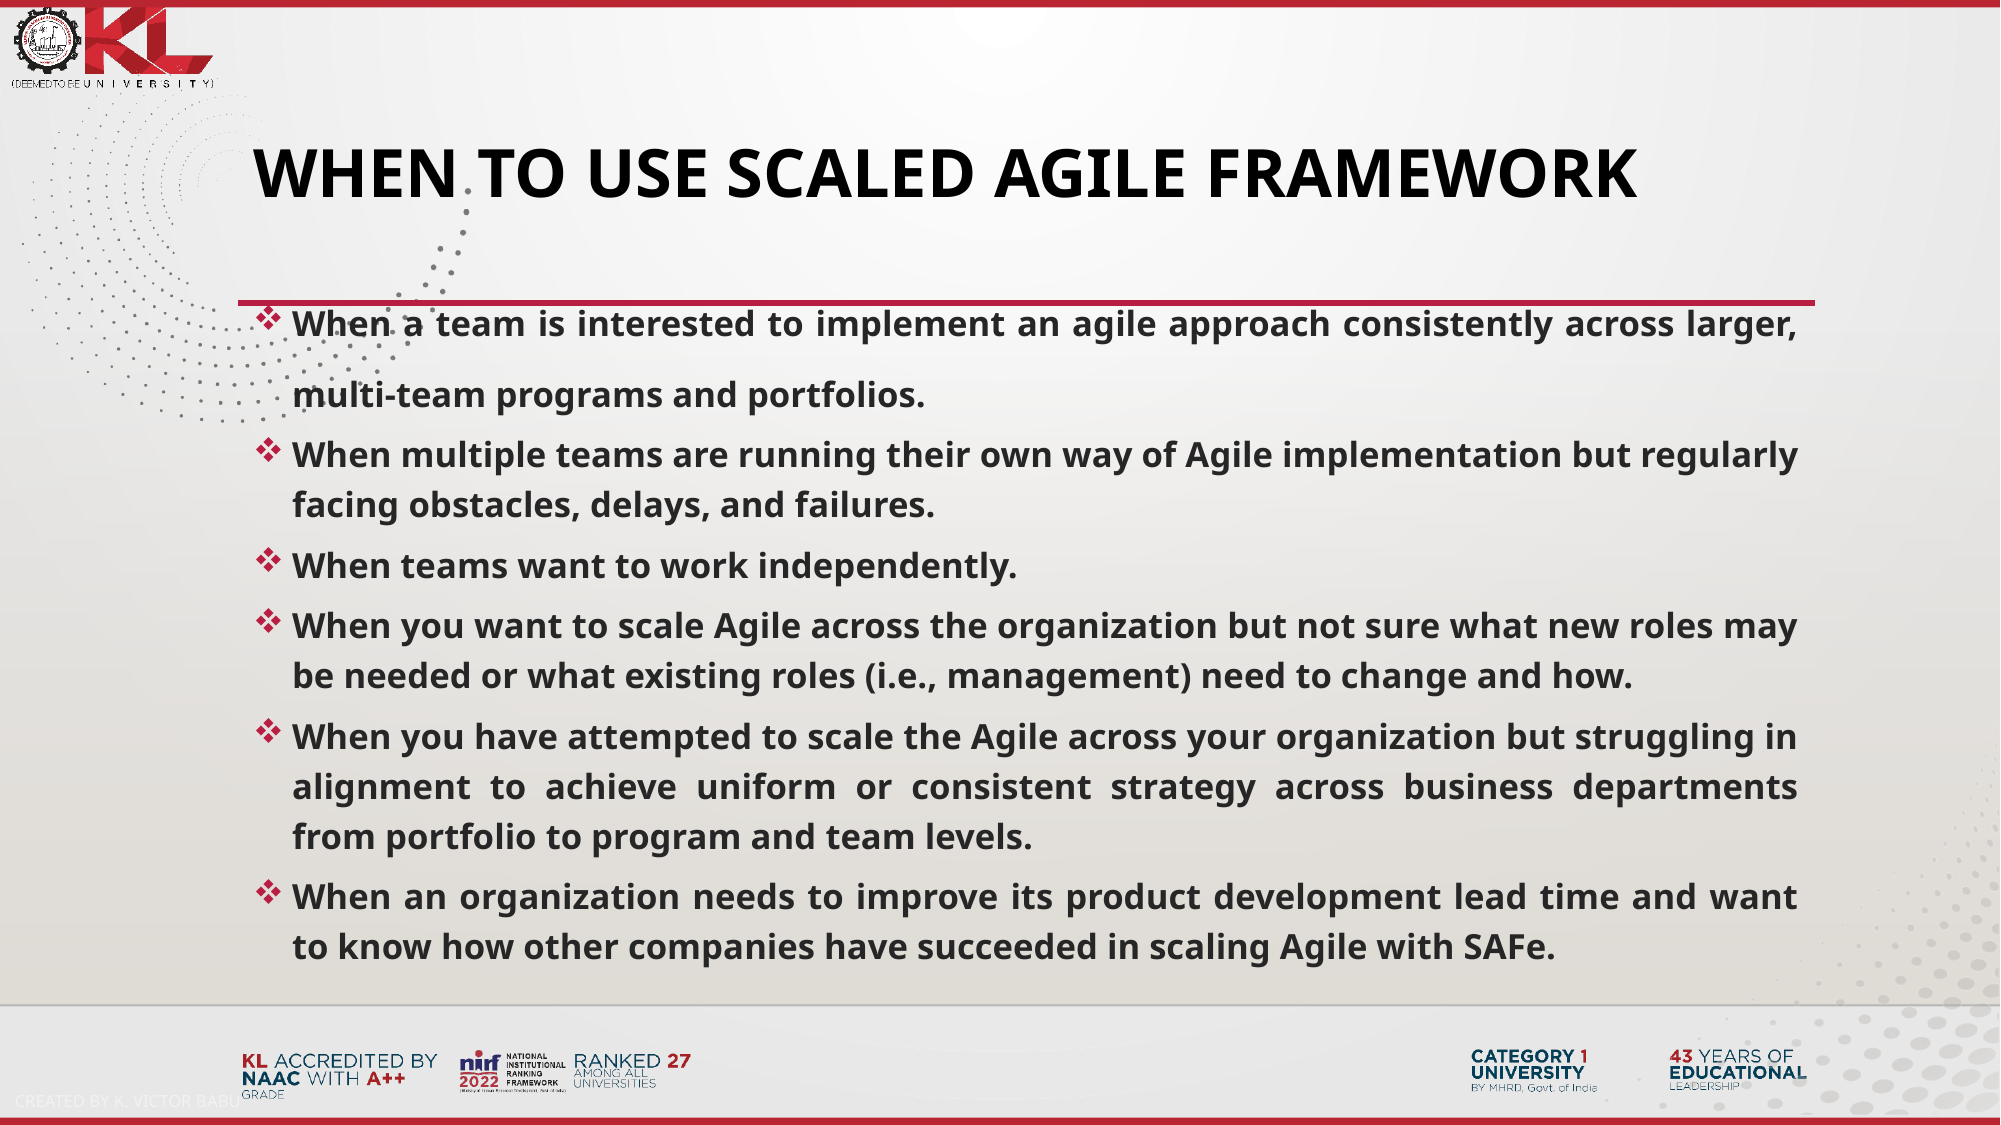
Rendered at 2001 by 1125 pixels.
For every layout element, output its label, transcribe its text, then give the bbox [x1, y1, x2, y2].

title When to Use Scaled Agile Framework [238, 131, 1814, 212]
picture [12, 8, 213, 88]
picture [238, 1045, 716, 1103]
list When a team is interested to implement an agile approach consistently across larger, multi-team programs and portfolios. When multiple teams are running their own way of Agile implementation but regularly facing obstacles, delays, and failures. When teams want to work independently. When you want to scale Agile across the organization but not sure what new roles may be needed or what existing roles (i.e., management) need to change and how. When you have attempted to scale the Agile across your organization but struggling in alignment to achieve uniform or consistent strategy across business departments from portfolio to program and team levels. When an organization needs to improve its product development lead time and want to know how other companies have succeeded in scaling Agile with SAFe. [238, 212, 1814, 993]
